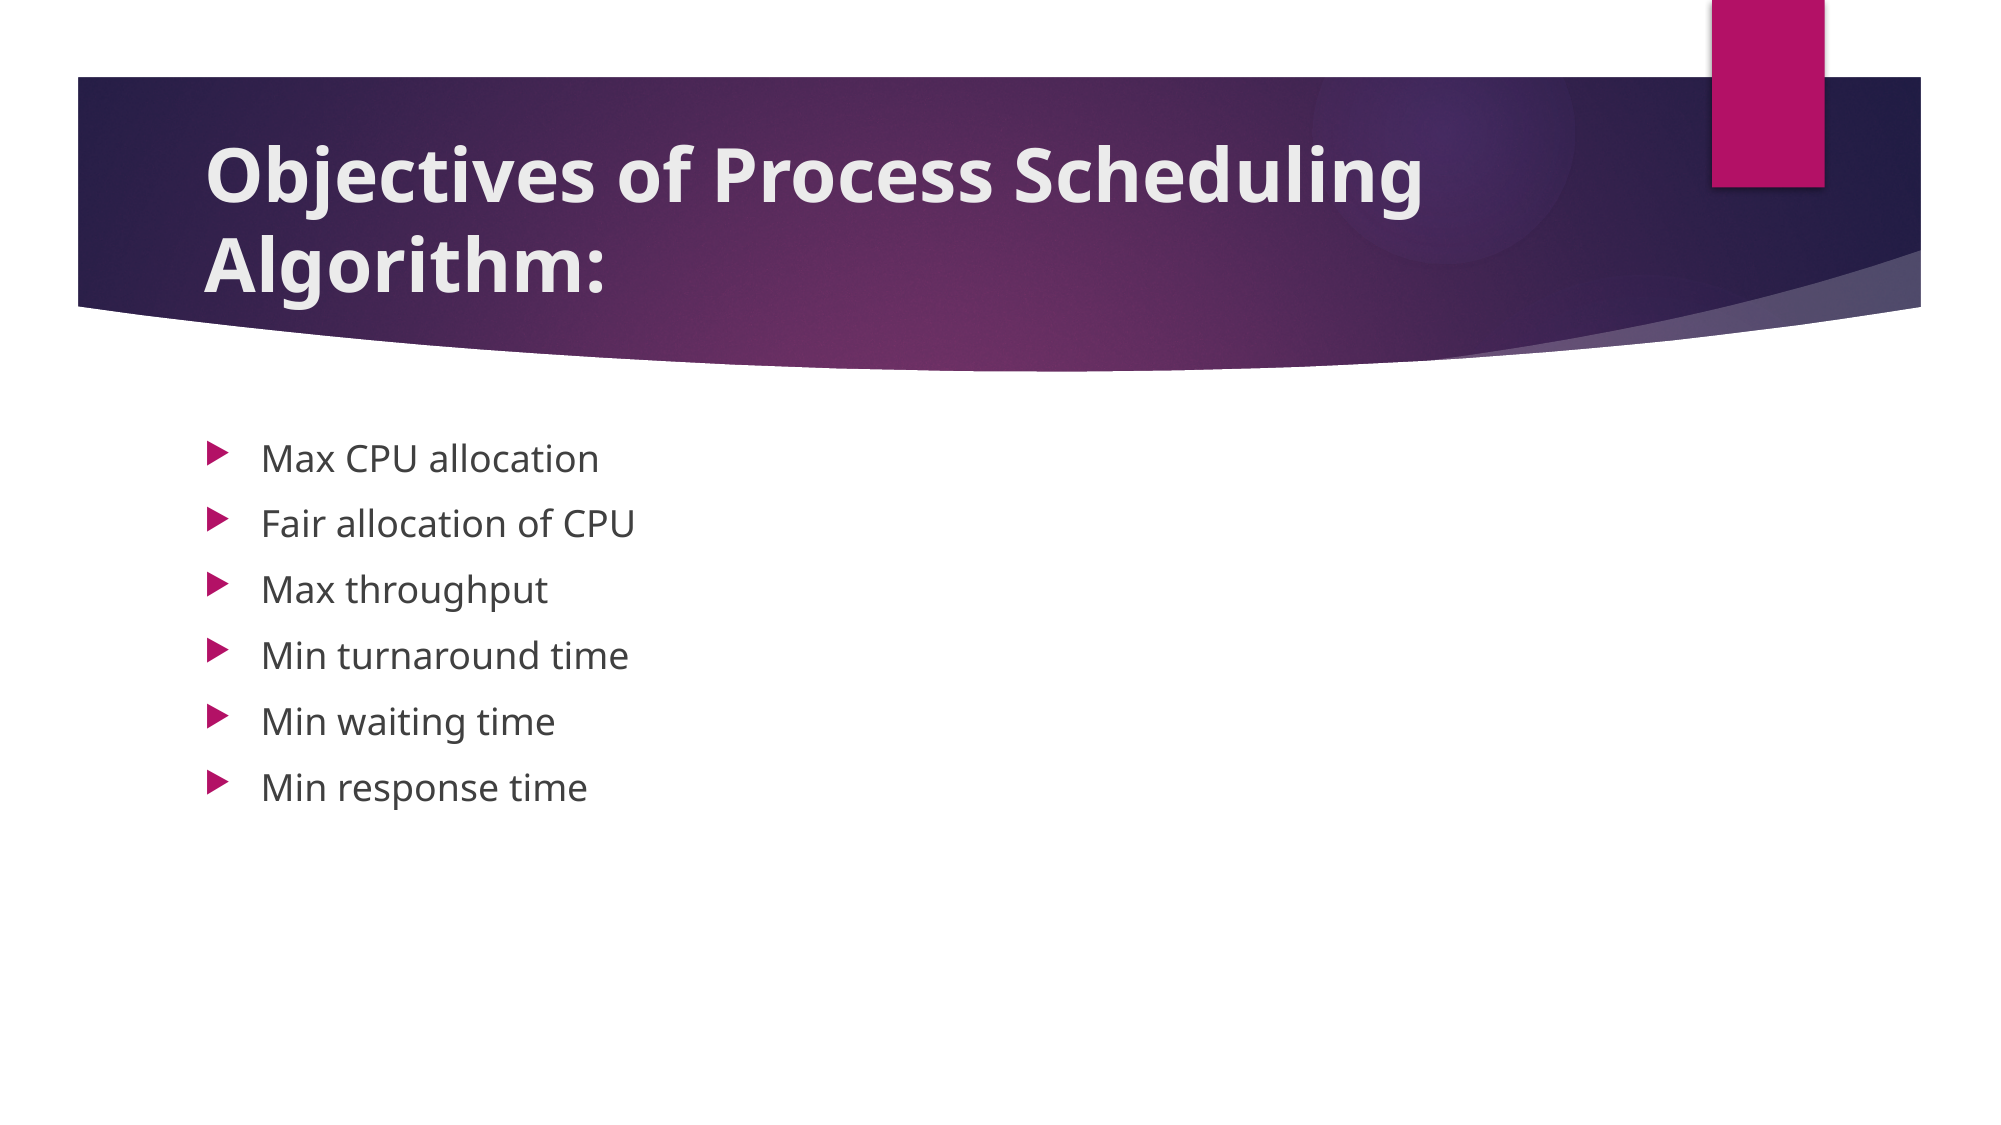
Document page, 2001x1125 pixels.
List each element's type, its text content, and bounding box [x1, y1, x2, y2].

title Objectives of Process Scheduling Algorithm: [189, 159, 1627, 276]
list Max CPU allocation Fair allocation of CPU Max throughput Min turnaround time Min waiting time Min response time [189, 427, 1638, 988]
